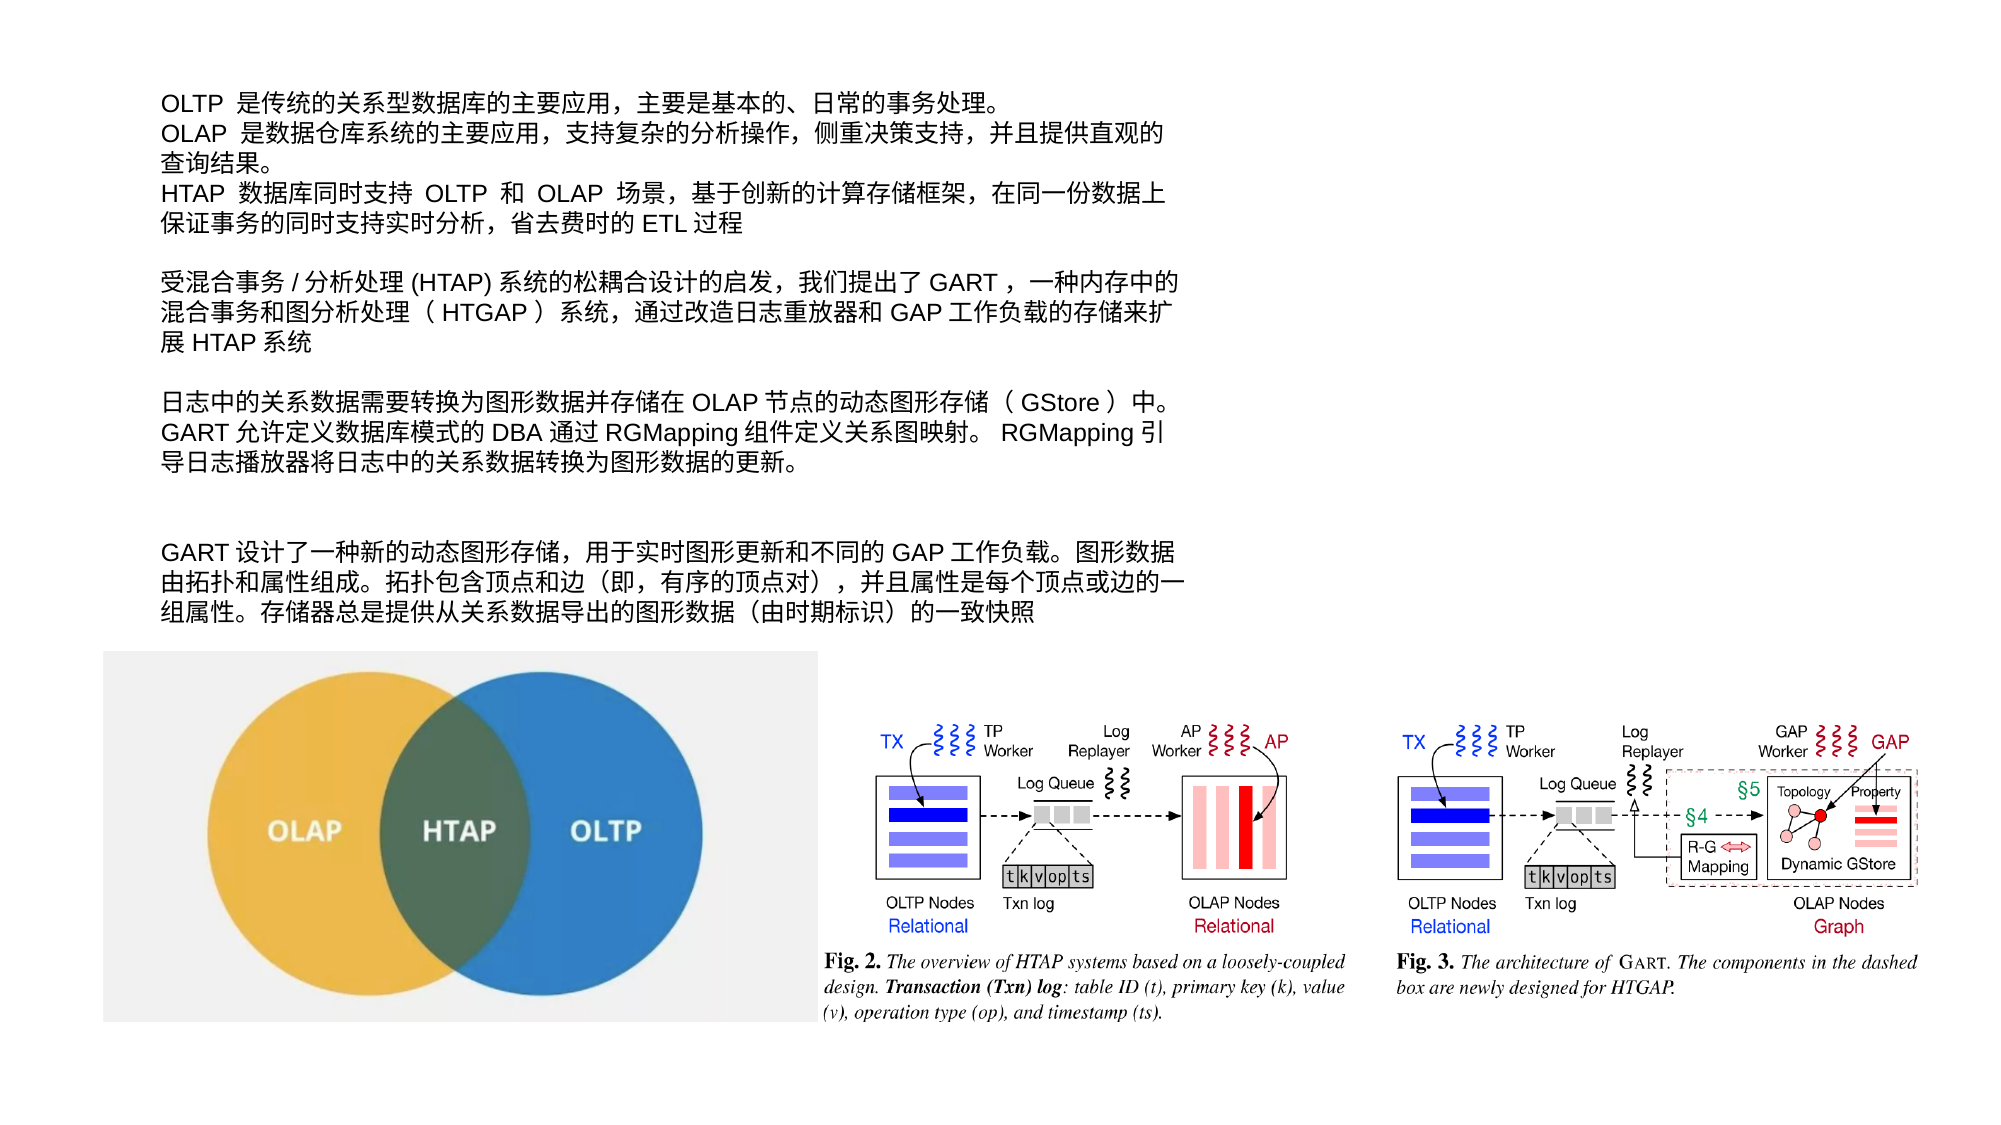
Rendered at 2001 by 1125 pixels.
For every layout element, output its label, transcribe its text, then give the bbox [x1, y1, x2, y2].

picture [99, 651, 818, 1022]
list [819, 707, 1922, 1022]
text_box OLTP 是传统的关系型数据库的主要应用，主要是基本的、日常的事务处理。 OLAP 是数据仓库系统的主要应用，支持复杂的分析操作，侧重决策支持，并且提供直观的查询结果。 HTAP 数据库同时支持 OLTP 和 OLAP 场景，基于创新的计算存储框架，在同一份数据上保证事务的同时支持实时分析，省去费时的ETL过程 受混合事务/分析处理(HTAP)系统的松耦合设计的启发，我们提出了GART，一种内存中的混合事务和图分析处理（HTGAP）系统，通过改造日志重放器和GAP工作负载的存储来扩展HTAP系统 日志中的关系数据需要转换为图形数据并存储在OLAP节点的动态图形存储（GStore）中。GART允许定义数据库模式的DBA通过RGMapping组件定义关系图映射。RGMapping引导日志播放器将日志中的关系数据转换为图形数据的更新。 GART设计了一种新的动态图形存储，用于实时图形更新和不同的GAP工作负载。图形数据由拓扑和属性组成。拓扑包含顶点和边（即，有序的顶点对），并且属性是每个顶点或边的一组属性。存储器总是提供从关系数据导出的图形数据（由时期标识）的一致快照 [146, 79, 1205, 818]
